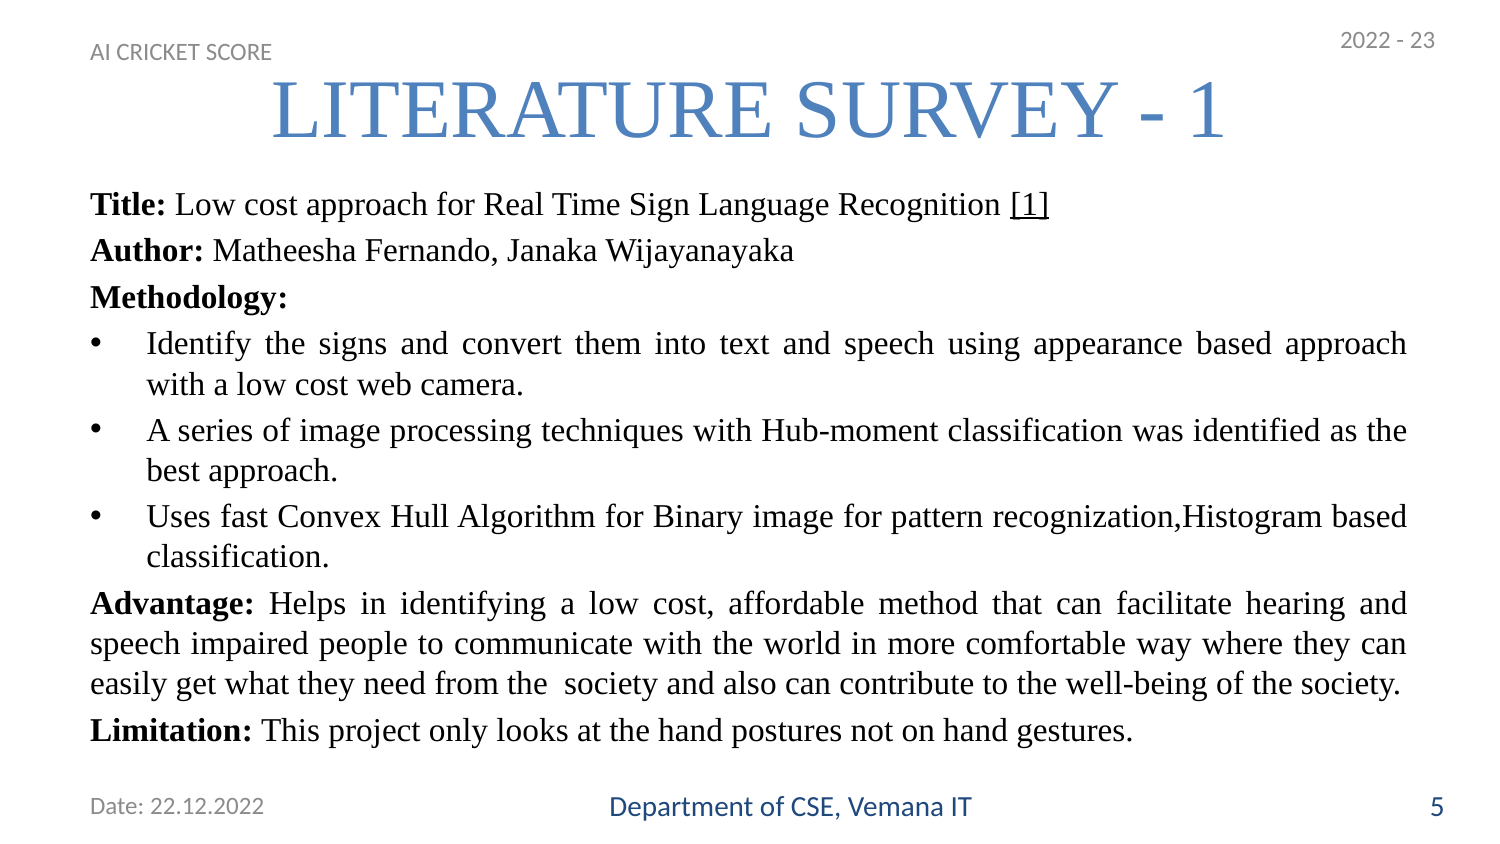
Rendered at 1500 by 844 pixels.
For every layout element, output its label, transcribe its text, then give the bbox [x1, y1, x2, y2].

text_box AI CRICKET SCORE [74, 33, 538, 67]
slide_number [75, 782, 425, 827]
footer Department of CSE, Vemana IT [512, 782, 988, 827]
title LITERATURE SURVEY - 1 [75, 33, 1425, 175]
text_box 2022 - 23 [1324, 9, 1488, 67]
text_box 5 [1412, 782, 1460, 827]
list Title: Low cost approach for Real Time Sign Language Recognition [1] Author: Matheesha Fernando, Janaka Wijayanayaka Methodology: Identify the signs and convert them into text and speech using appearance based approach with a low cost web camera. A series of image processing techniques with Hub-moment classification was identified as the best approach. Uses fast Convex Hull Algorithm for Binary image for pattern recognization,Histogram based classification. Advantage: Helps in identifying a low cost, affordable method that can facilitate hearing and speech impaired people to communicate with the world in more comfortable way where they can easily get what they need from the society and also can contribute to the well-being of the society. Limitation: This project only looks at the hand postures not on hand gestures. [75, 175, 1425, 714]
